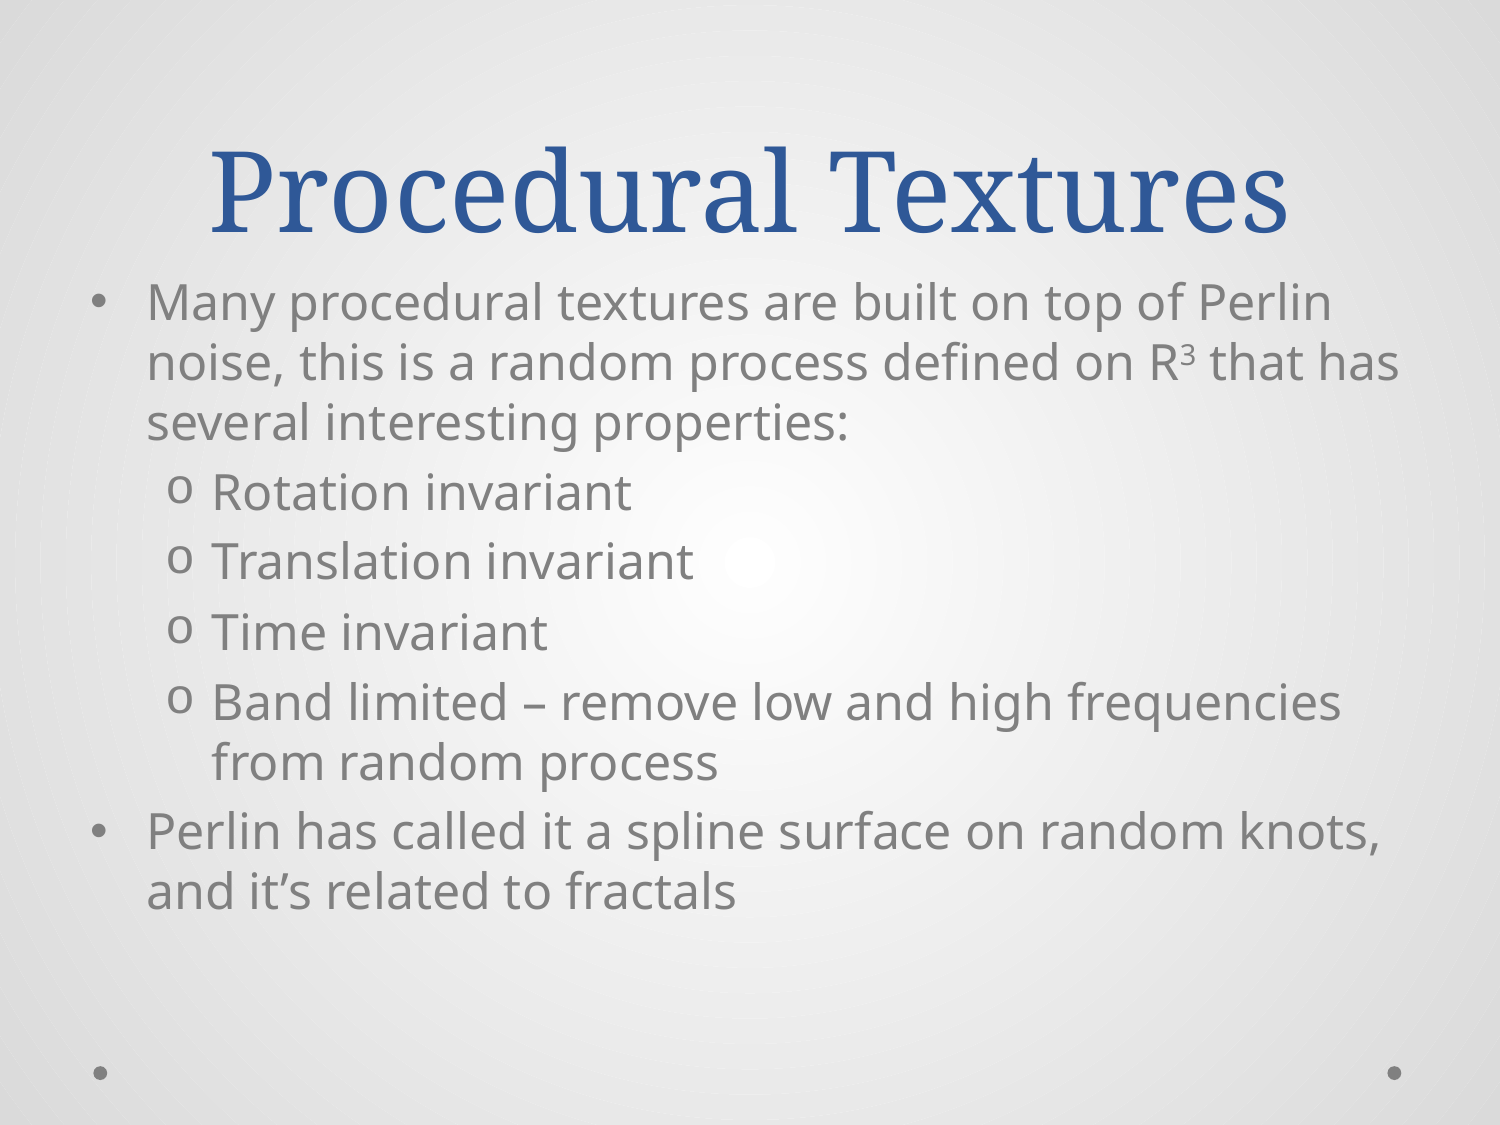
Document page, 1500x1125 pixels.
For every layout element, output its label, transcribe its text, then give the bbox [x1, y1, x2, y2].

list Many procedural textures are built on top of Perlin noise, this is a random process defined on R3 that has several interesting properties: Rotation invariant Translation invariant Time invariant Band limited – remove low and high frequencies from random process Perlin has called it a spline surface on random knots, and it’s related to fractals [75, 262, 1425, 1005]
title Procedural Textures [75, 0, 1425, 262]
